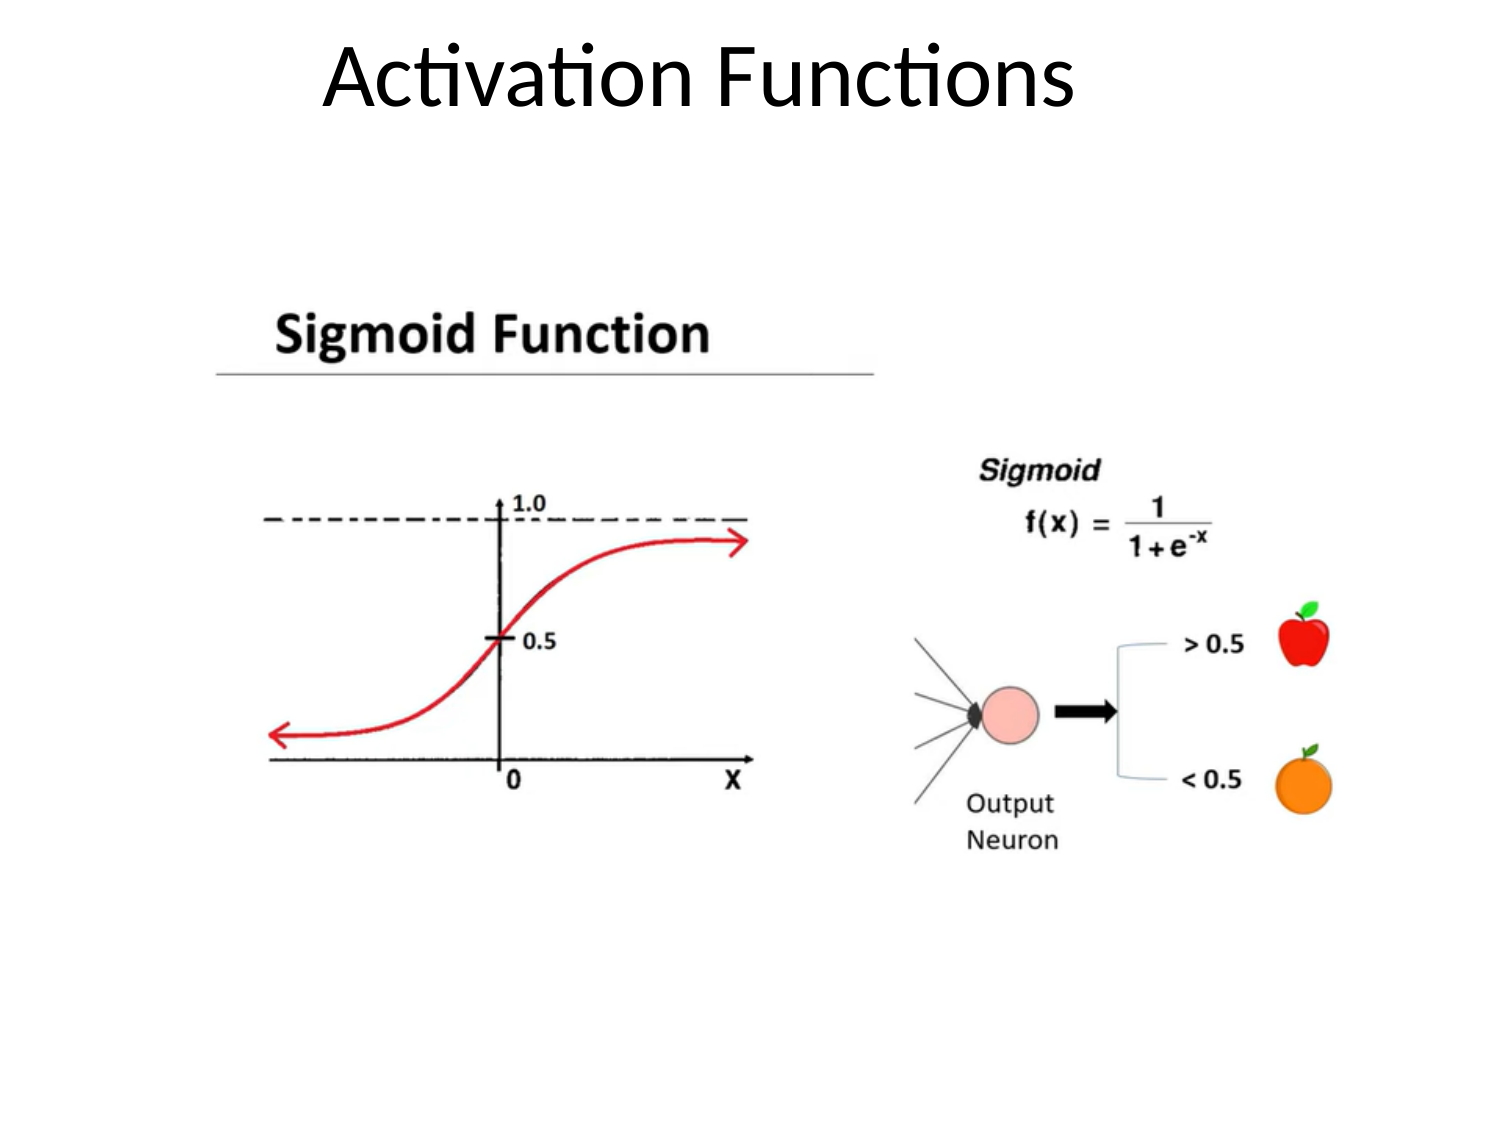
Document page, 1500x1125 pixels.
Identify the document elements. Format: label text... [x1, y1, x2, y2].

picture [156, 270, 1344, 855]
title Activation Functions [322, 14, 1178, 129]
